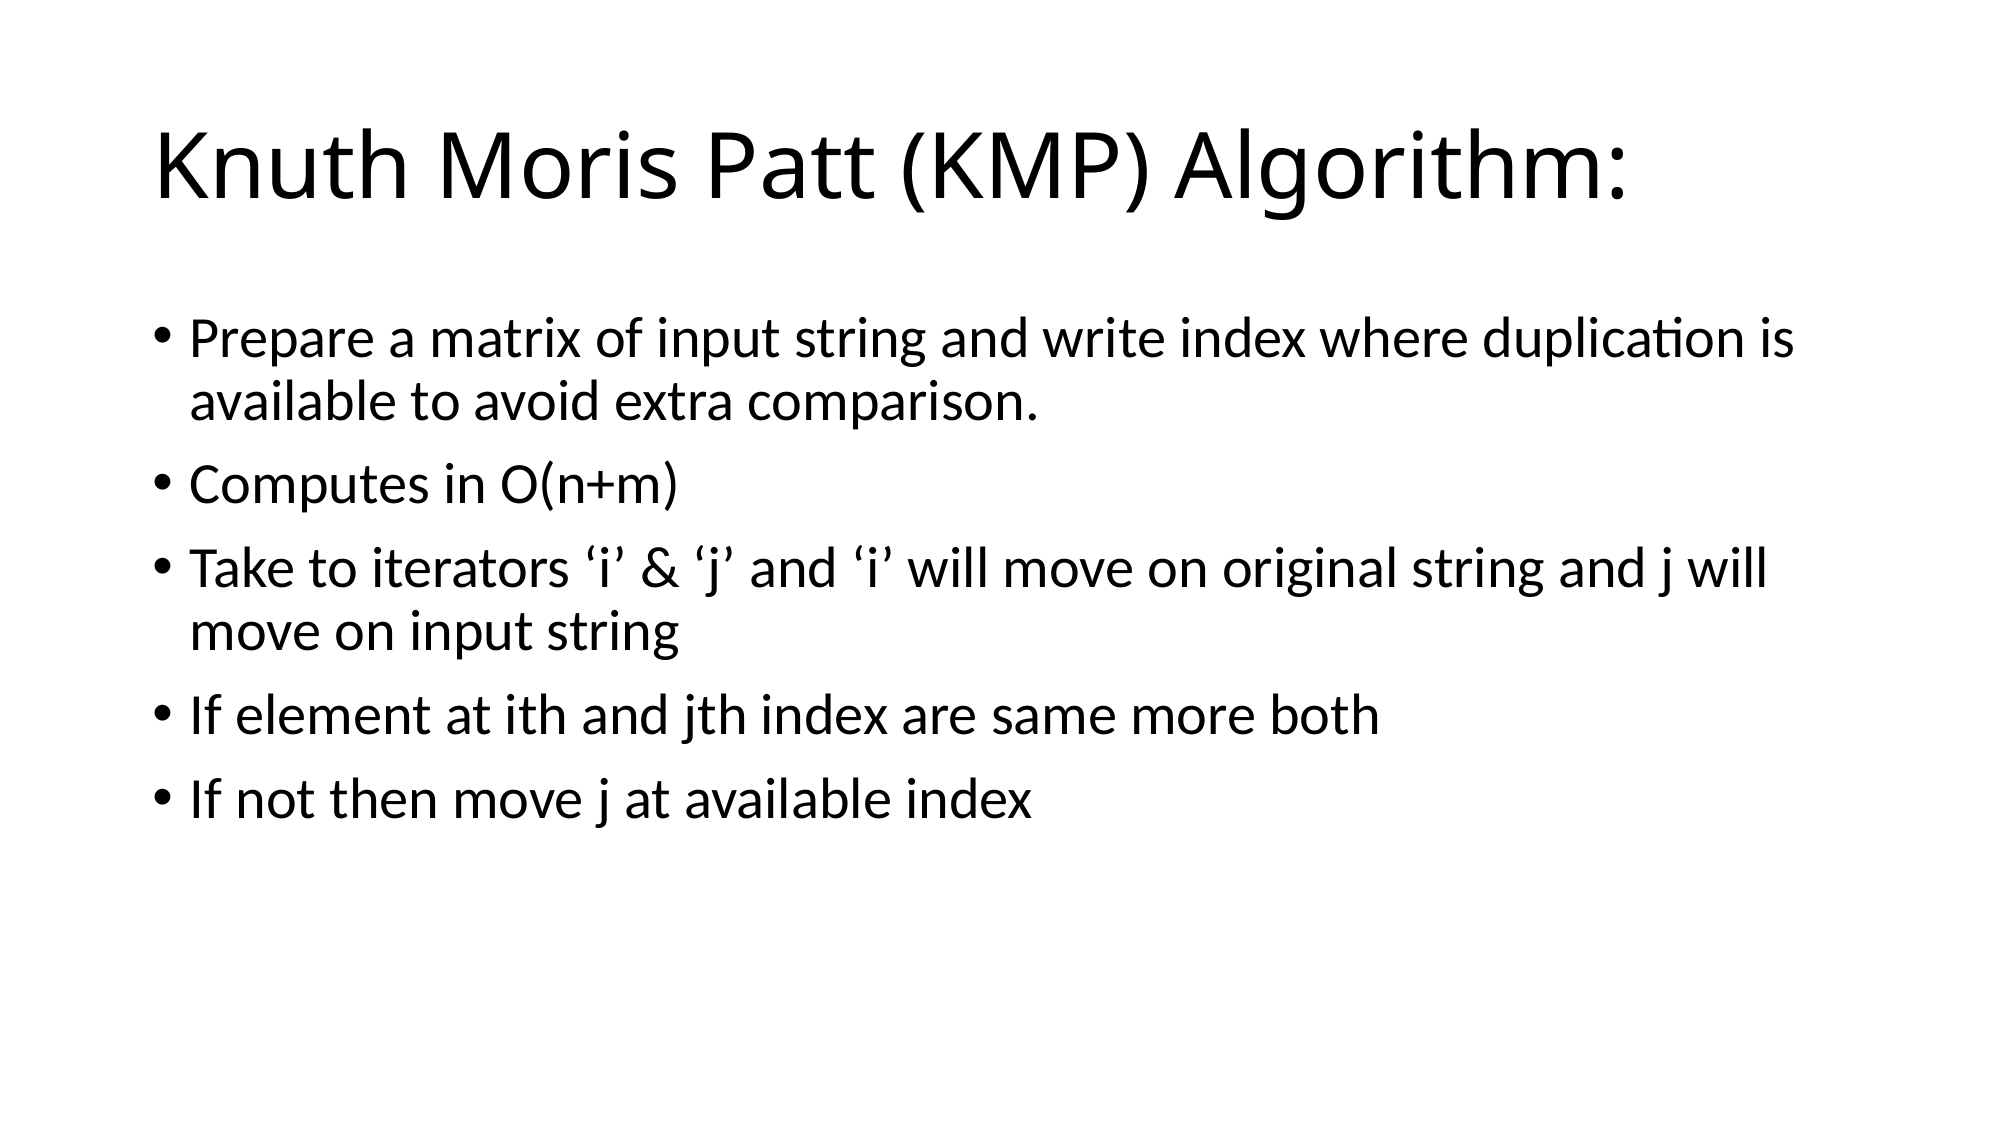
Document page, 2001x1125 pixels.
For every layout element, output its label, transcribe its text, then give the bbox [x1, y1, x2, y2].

title Knuth Moris Patt (KMP) Algorithm: [137, 59, 1863, 278]
list Prepare a matrix of input string and write index where duplication is available to avoid extra comparison. Computes in O(n+m) Take to iterators ‘i’ & ‘j’ and ‘i’ will move on original string and j will move on input string If element at ith and jth index are same more both If not then move j at available index [137, 299, 1863, 1014]
